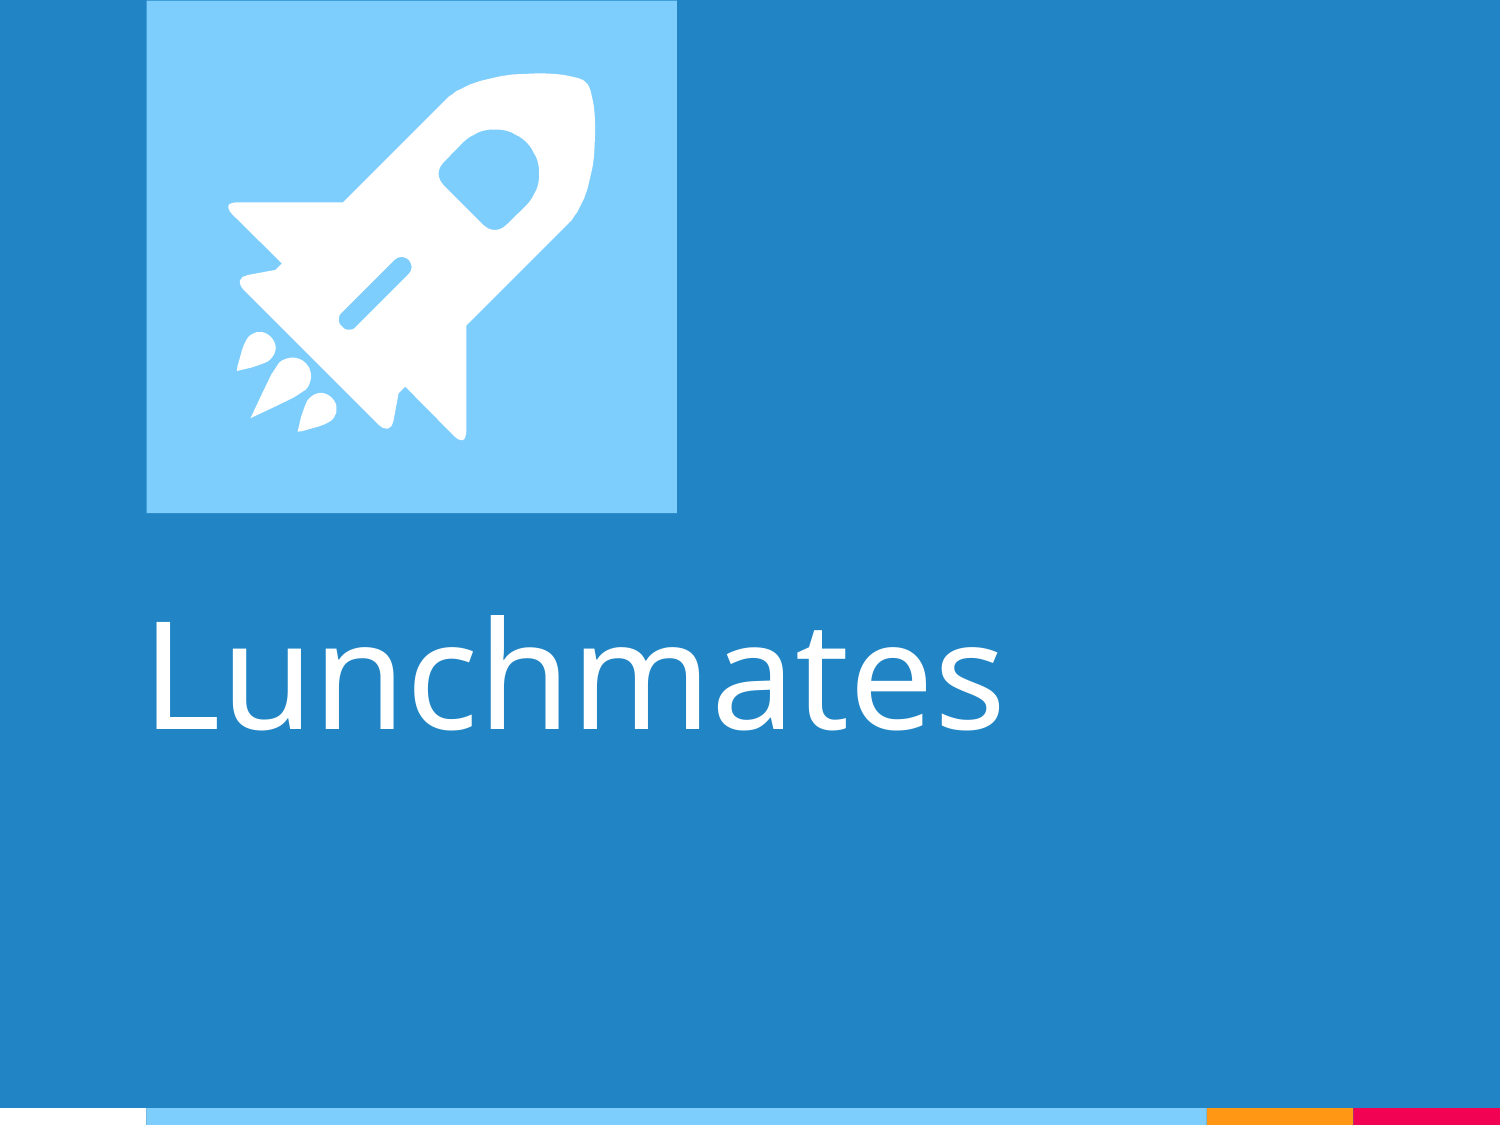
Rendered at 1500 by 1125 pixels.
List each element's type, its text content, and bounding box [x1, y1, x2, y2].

title Lunchmates [127, 521, 1215, 775]
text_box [228, 73, 596, 441]
text_box [146, 0, 677, 514]
